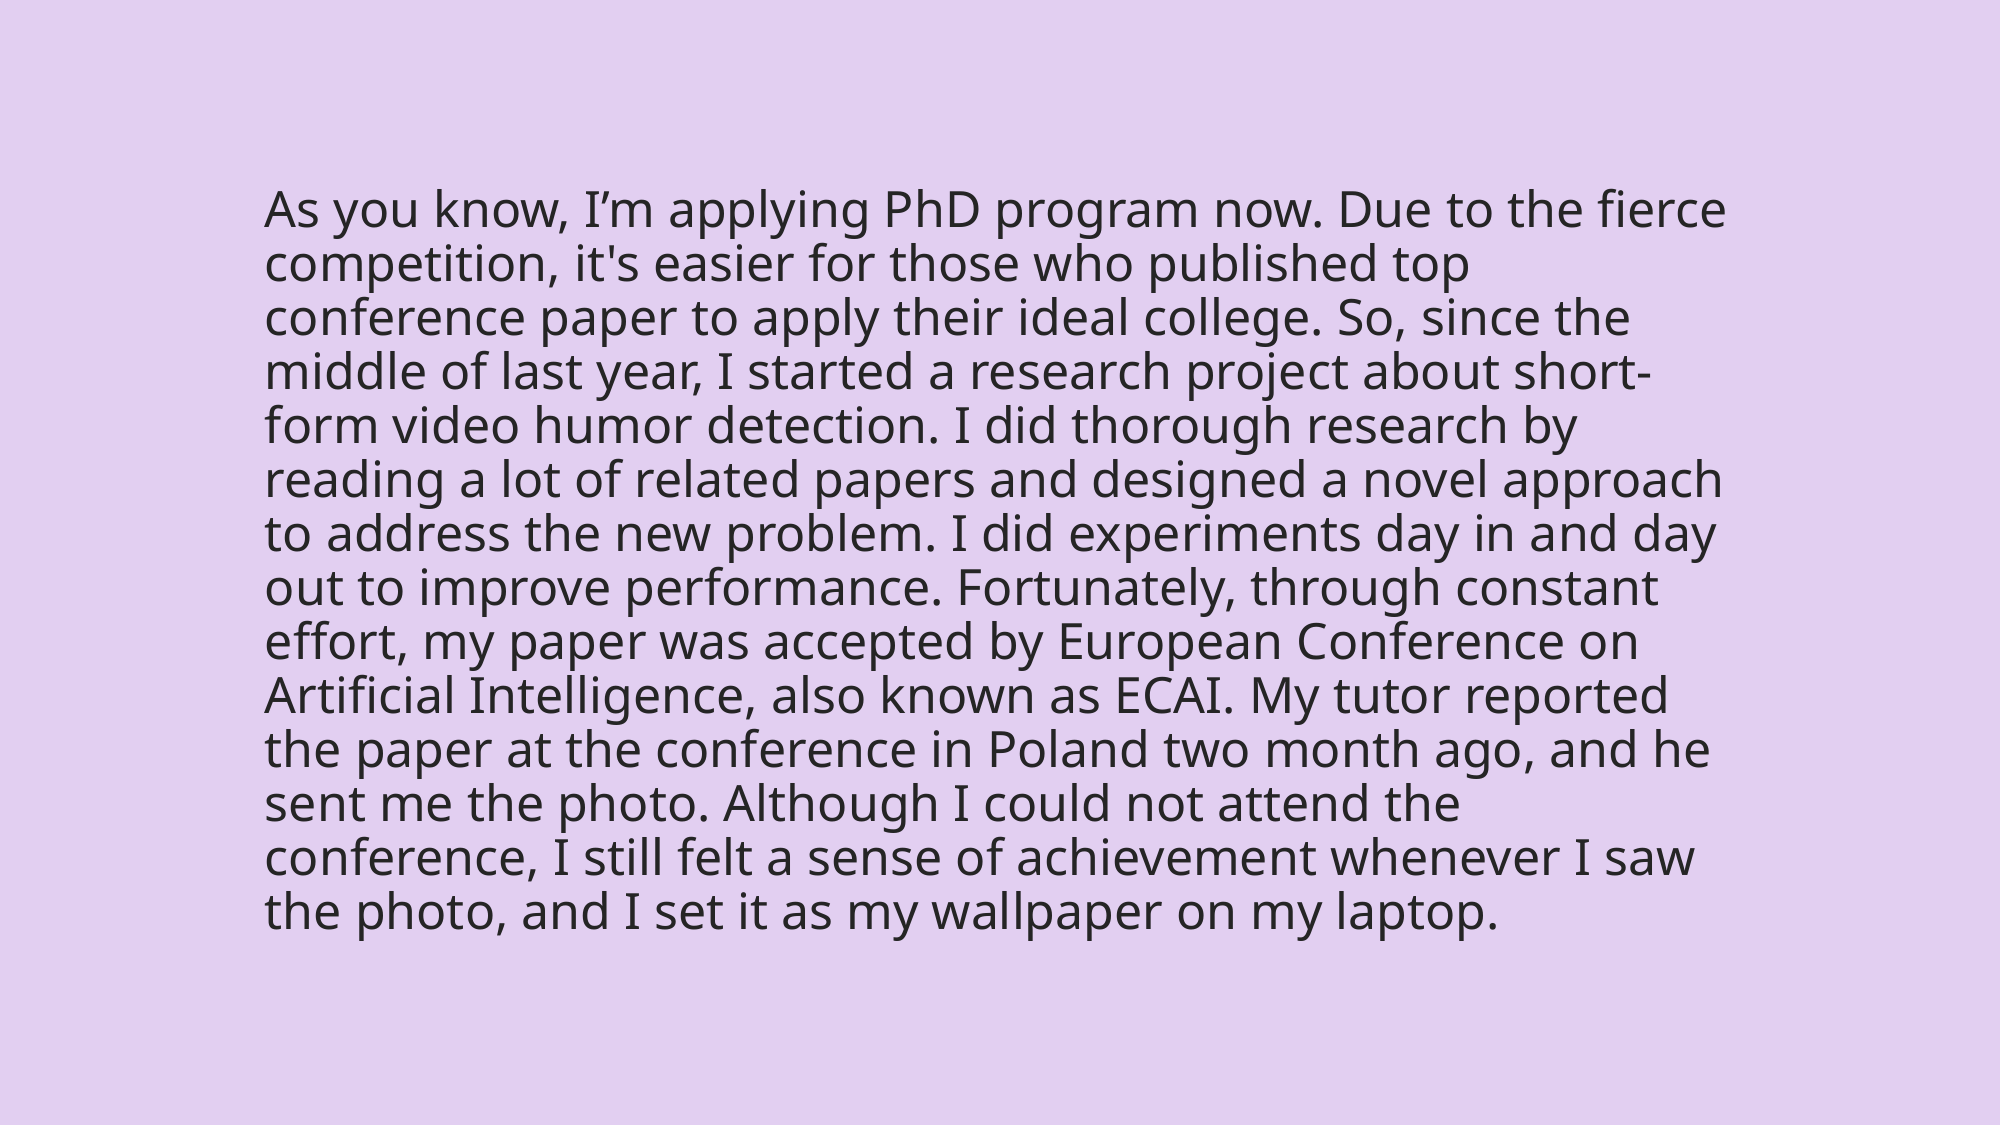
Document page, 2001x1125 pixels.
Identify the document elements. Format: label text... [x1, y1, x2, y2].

subtitle As you know, I’m applying PhD program now. Due to the fierce competition, it's easier for those who published top conference paper to apply their ideal college. So, since the middle of last year, I started a research project about short-form video humor detection. I did thorough research by reading a lot of related papers and designed a novel approach to address the new problem. I did experiments day in and day out to improve performance. Fortunately, through constant effort, my paper was accepted by European Conference on Artificial Intelligence, also known as ECAI. My tutor reported the paper at the conference in Poland two month ago, and he sent me the photo. Although I could not attend the conference, I still felt a sense of achievement whenever I saw the photo, and I set it as my wallpaper on my laptop. [249, 0, 1750, 1125]
